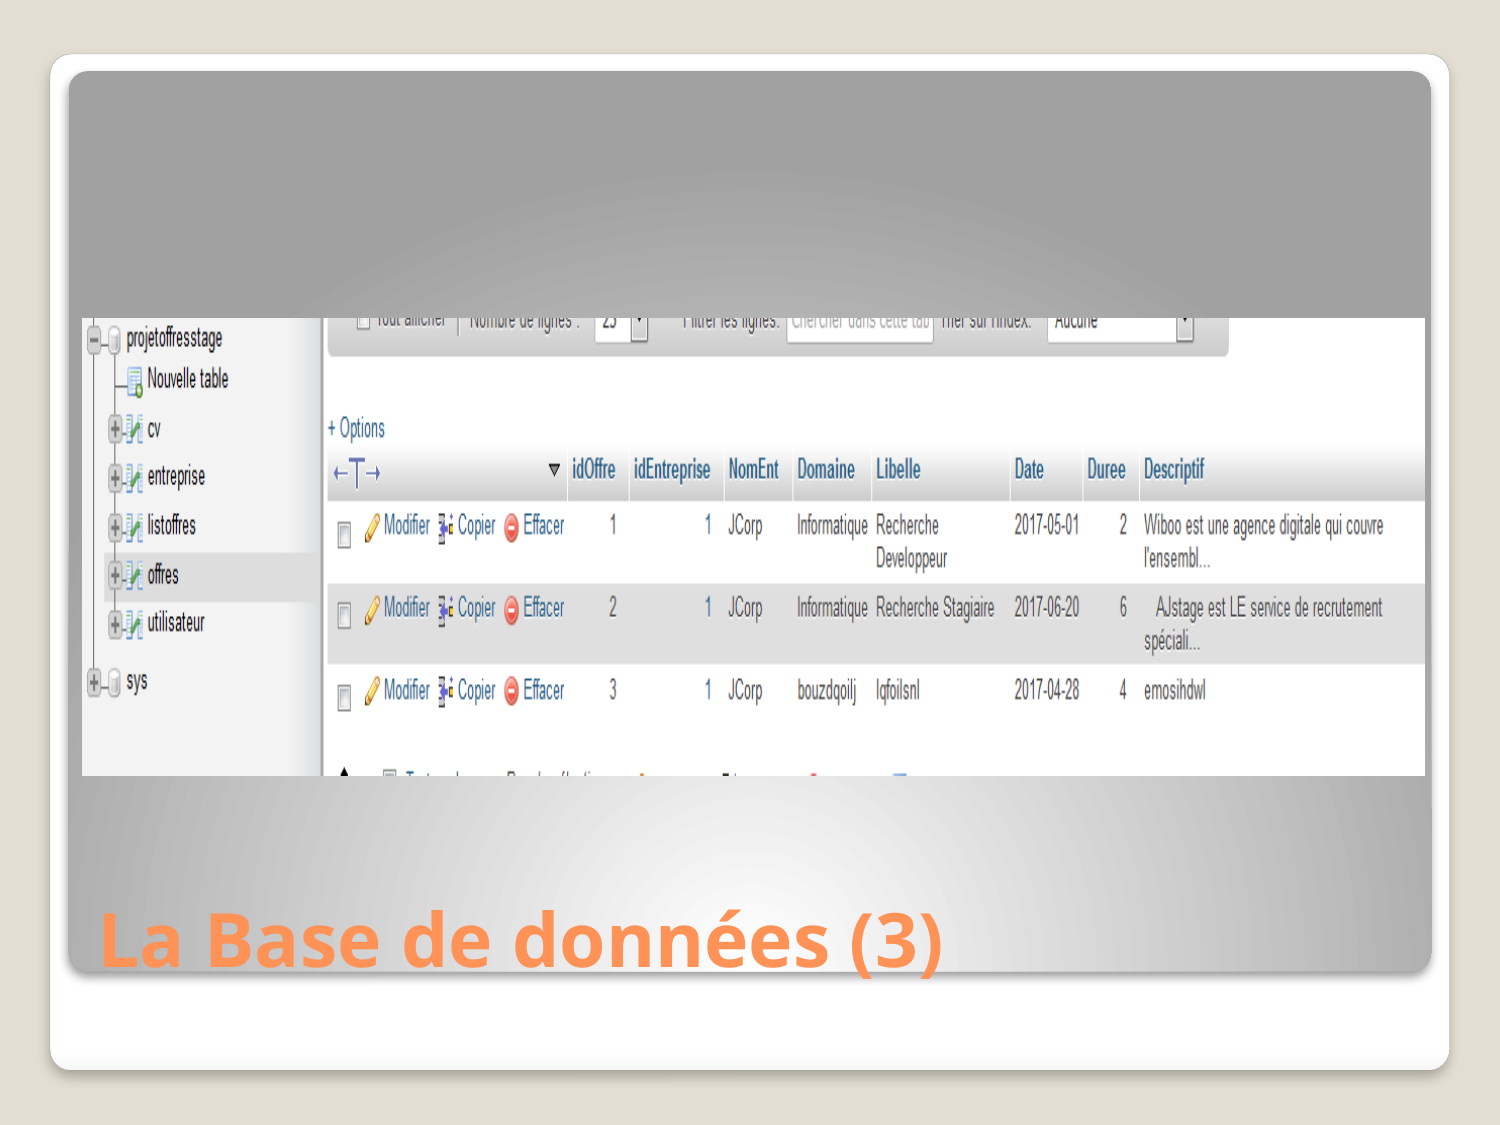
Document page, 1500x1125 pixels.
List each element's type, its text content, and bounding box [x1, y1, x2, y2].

title La Base de données (3) [82, 817, 1425, 990]
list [82, 318, 1426, 776]
